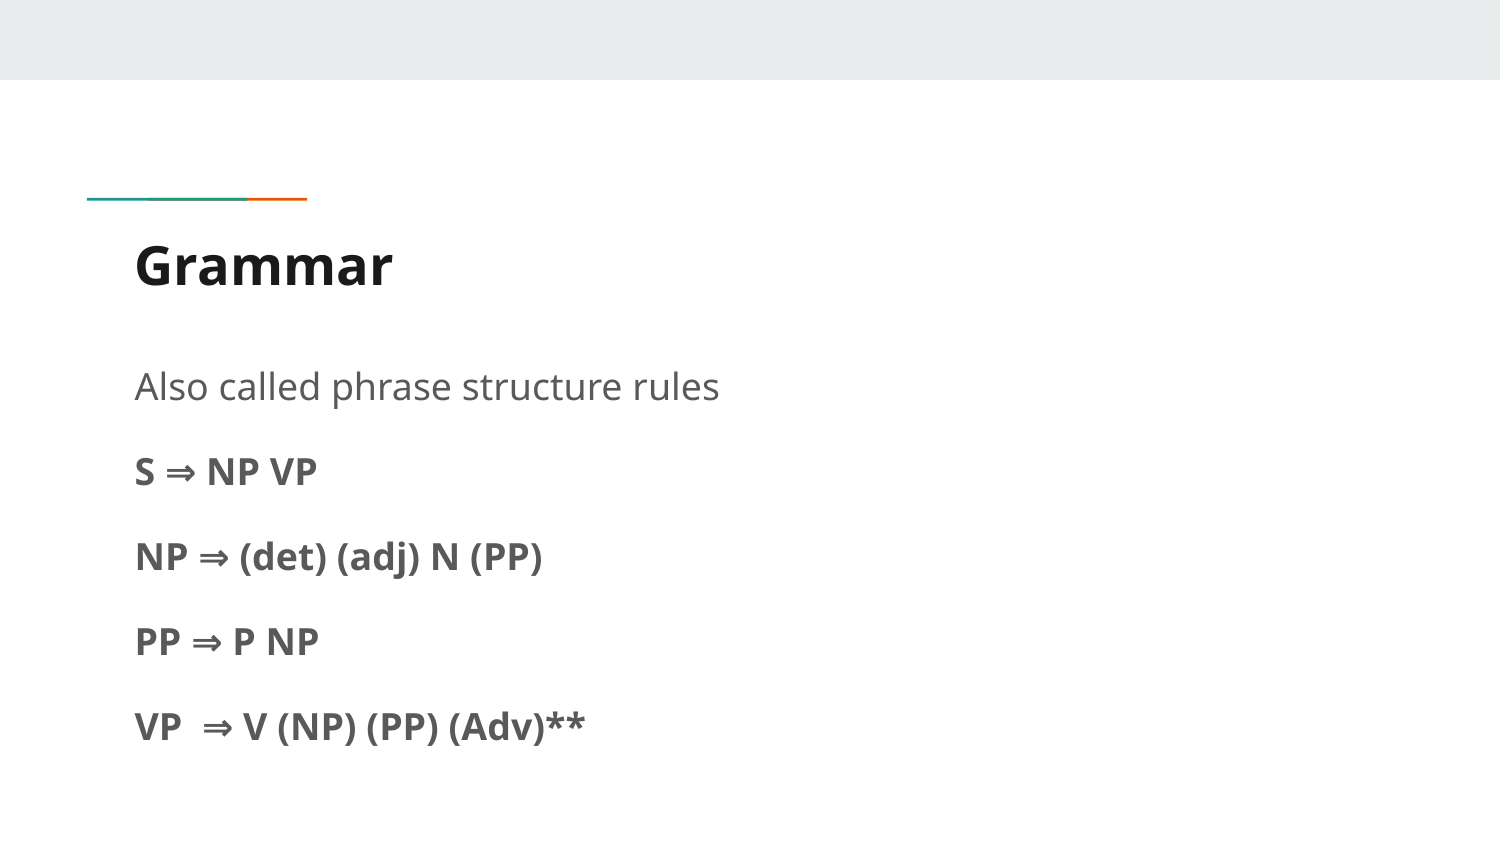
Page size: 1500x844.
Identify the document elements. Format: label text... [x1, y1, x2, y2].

list Also called phrase structure rules S ⇒ NP VP NP ⇒ (det) (adj) N (PP) PP ⇒ P NP VP ⇒ V (NP) (PP) (Adv)** [119, 341, 1381, 712]
title Grammar [119, 216, 1381, 305]
